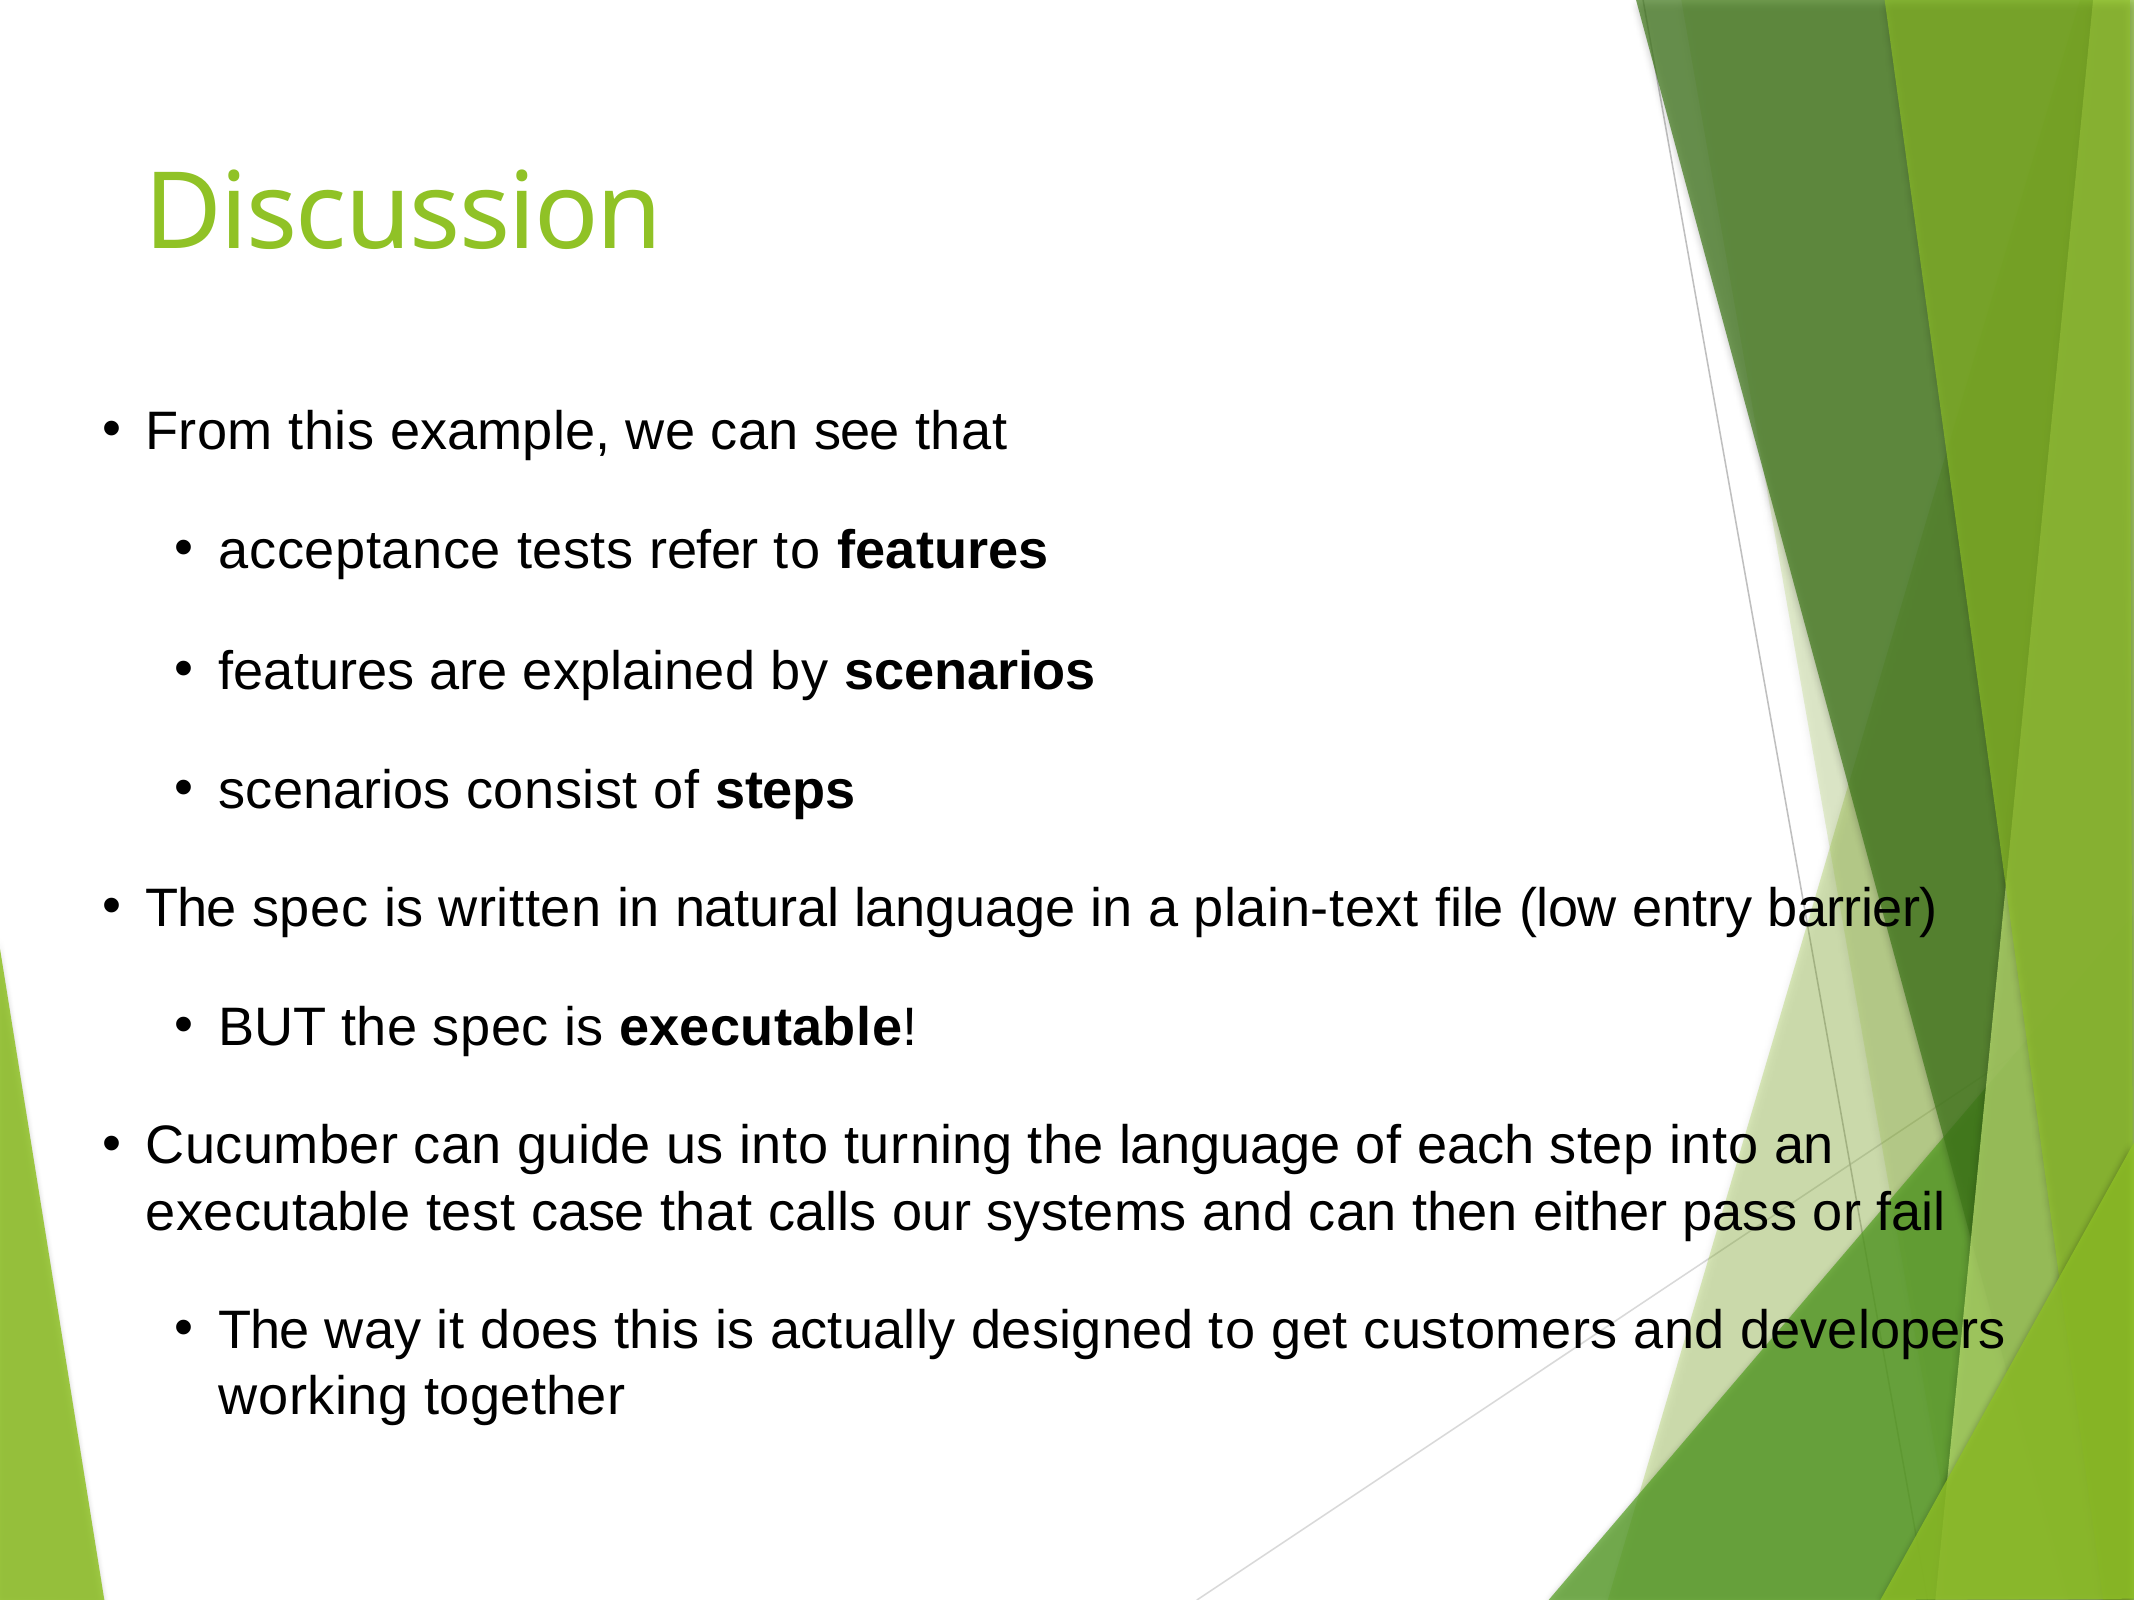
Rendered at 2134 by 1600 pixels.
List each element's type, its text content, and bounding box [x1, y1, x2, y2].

text_box From this example, we can see that acceptance tests refer to features features are explained by scenarios scenarios consist of steps The spec is written in natural language in a plain-text ﬁle (low entry barrier) BUT the spec is executable! Cucumber can guide us into turning the language of each step into an executable test case that calls our systems and can then either pass or fail The way it does this is actually designed to get customers and developers working together [99, 395, 2010, 1426]
title Discussion [142, 142, 1624, 395]
